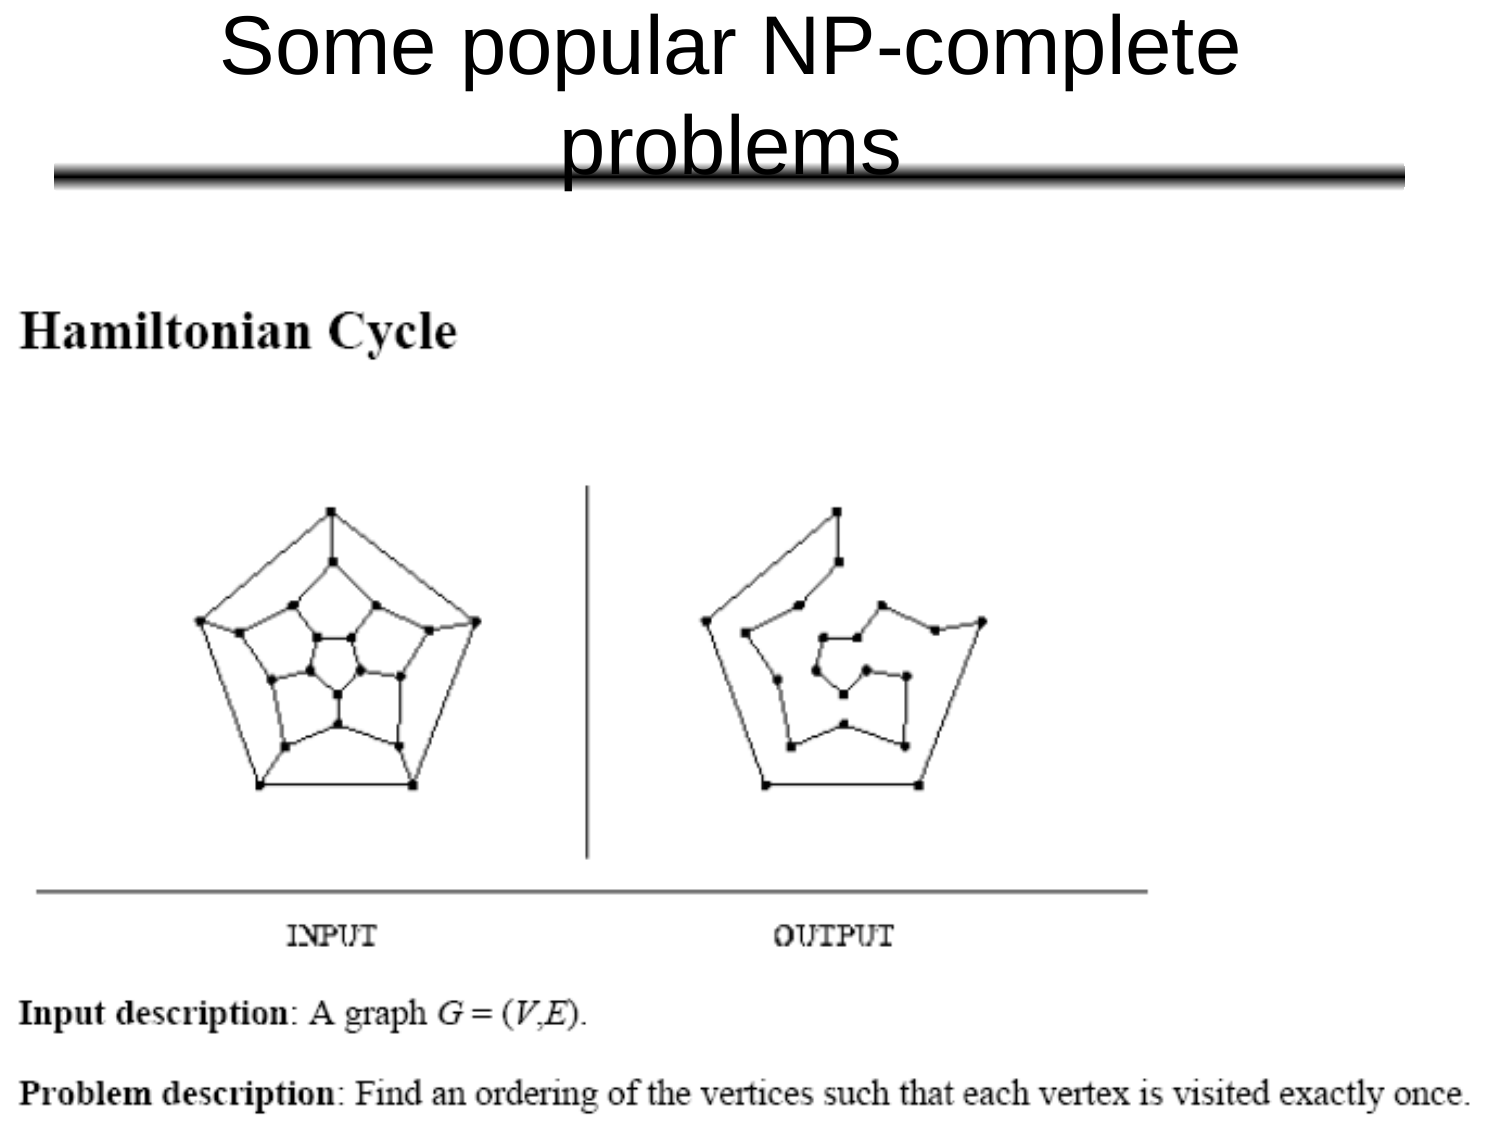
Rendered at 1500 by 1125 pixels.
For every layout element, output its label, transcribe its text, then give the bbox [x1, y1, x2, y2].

picture [0, 271, 1500, 1125]
title Some popular NP-complete problems [55, 16, 1406, 166]
